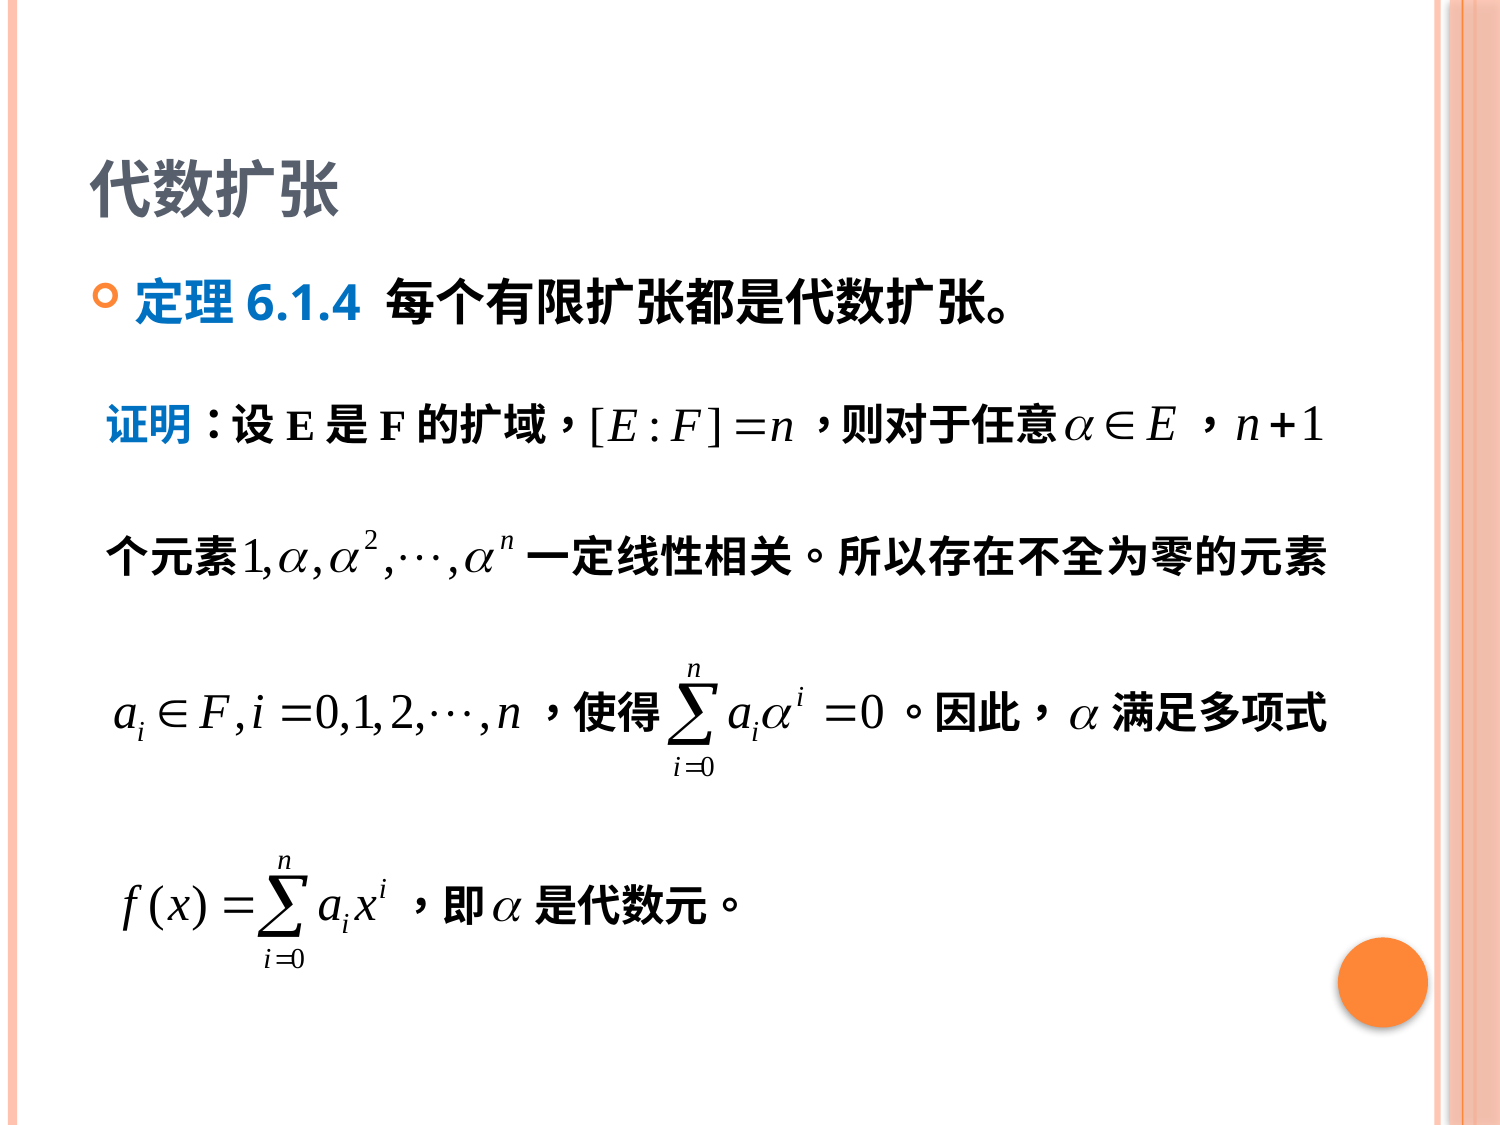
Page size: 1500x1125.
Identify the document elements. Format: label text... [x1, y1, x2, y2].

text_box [104, 362, 1332, 1005]
list 定理6.1.4 每个有限扩张都是代数扩张。 [75, 262, 1300, 352]
title 代数扩张 [75, 45, 1300, 233]
